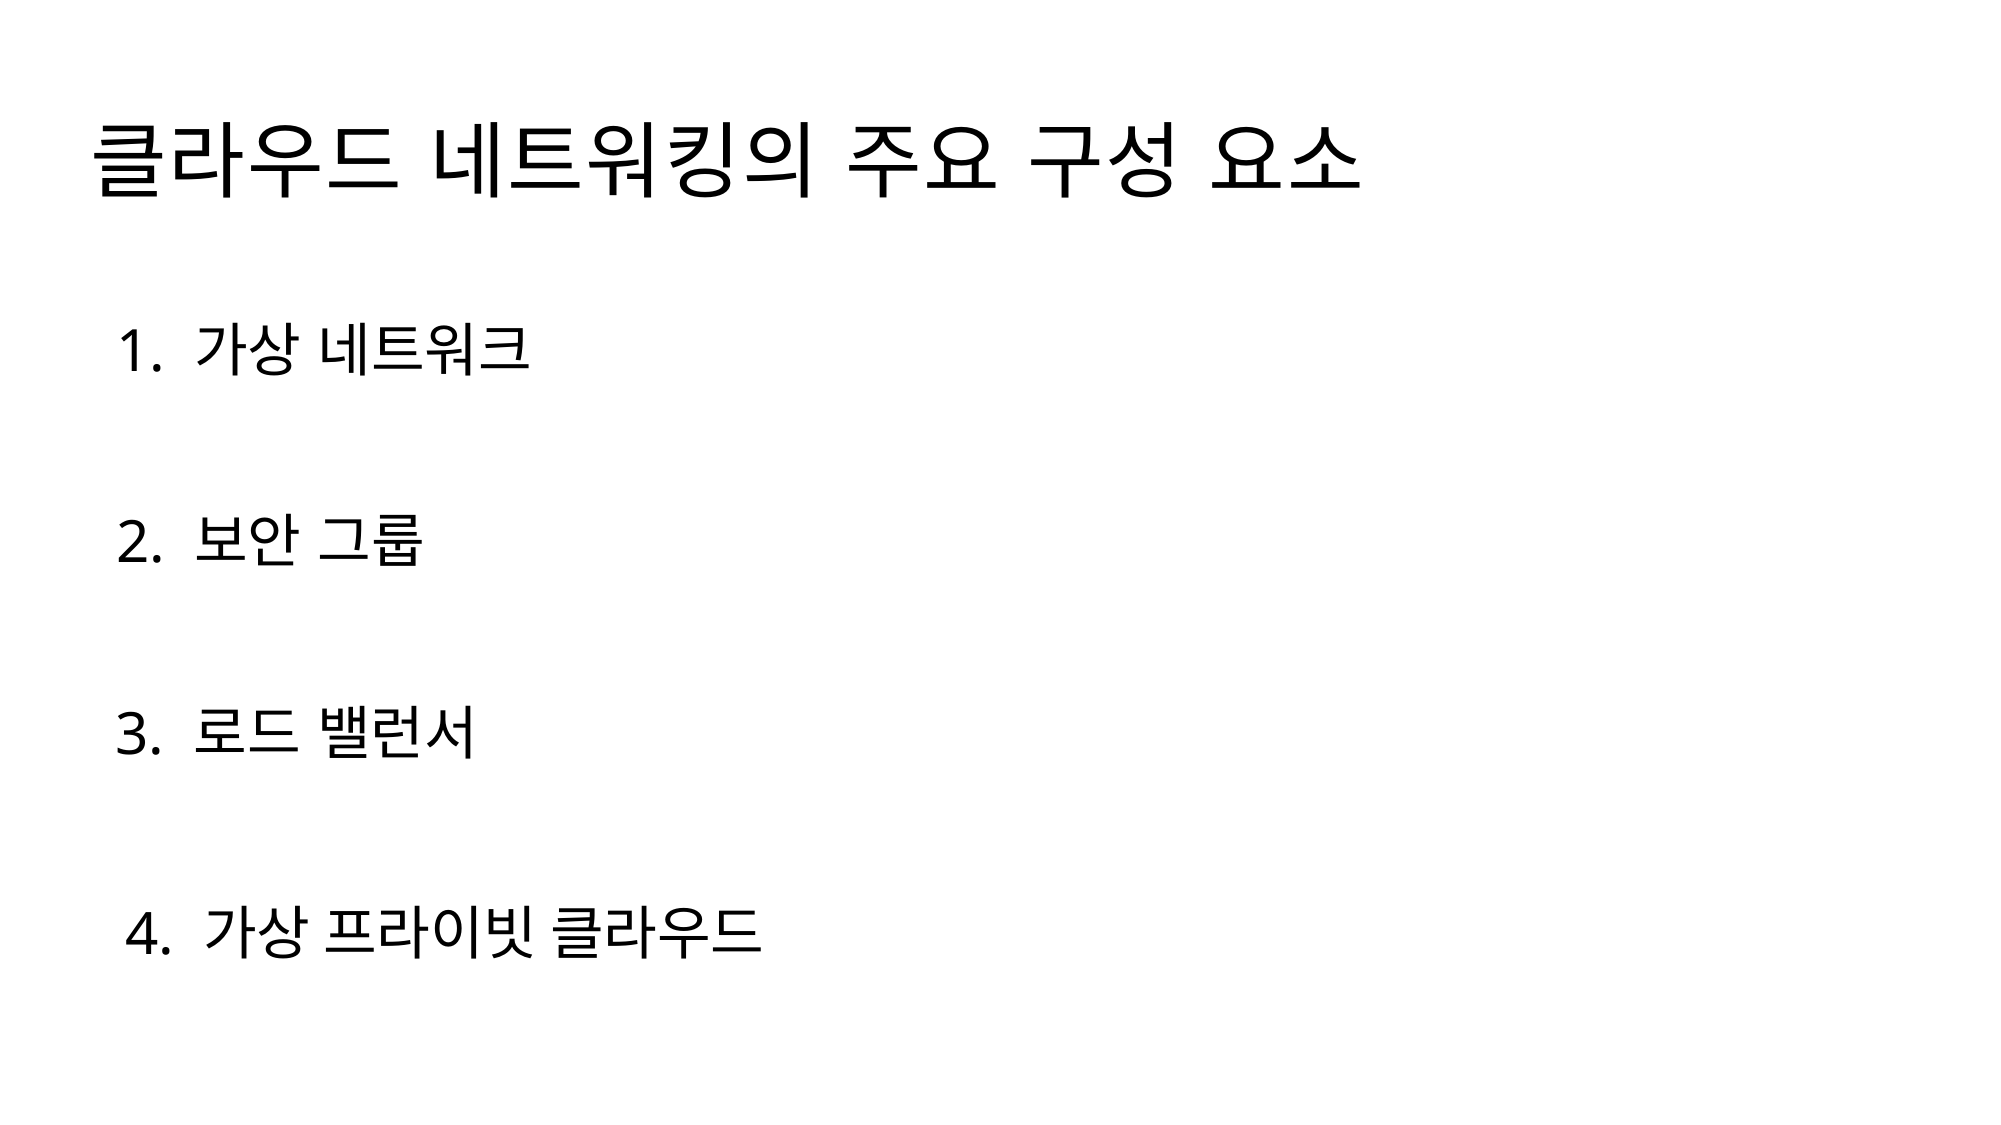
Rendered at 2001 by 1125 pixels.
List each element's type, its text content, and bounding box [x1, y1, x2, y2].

text_box 클라우드 네트워킹의 주요 구성 요소 [75, 78, 1568, 216]
text_box 4. 가상 프라이빗 클라우드 [110, 889, 780, 975]
text_box 3. 로드 밸런서 [100, 688, 493, 774]
text_box 1. 가상 네트워크 [101, 305, 547, 391]
text_box 2. 보안 그룹 [101, 497, 440, 582]
